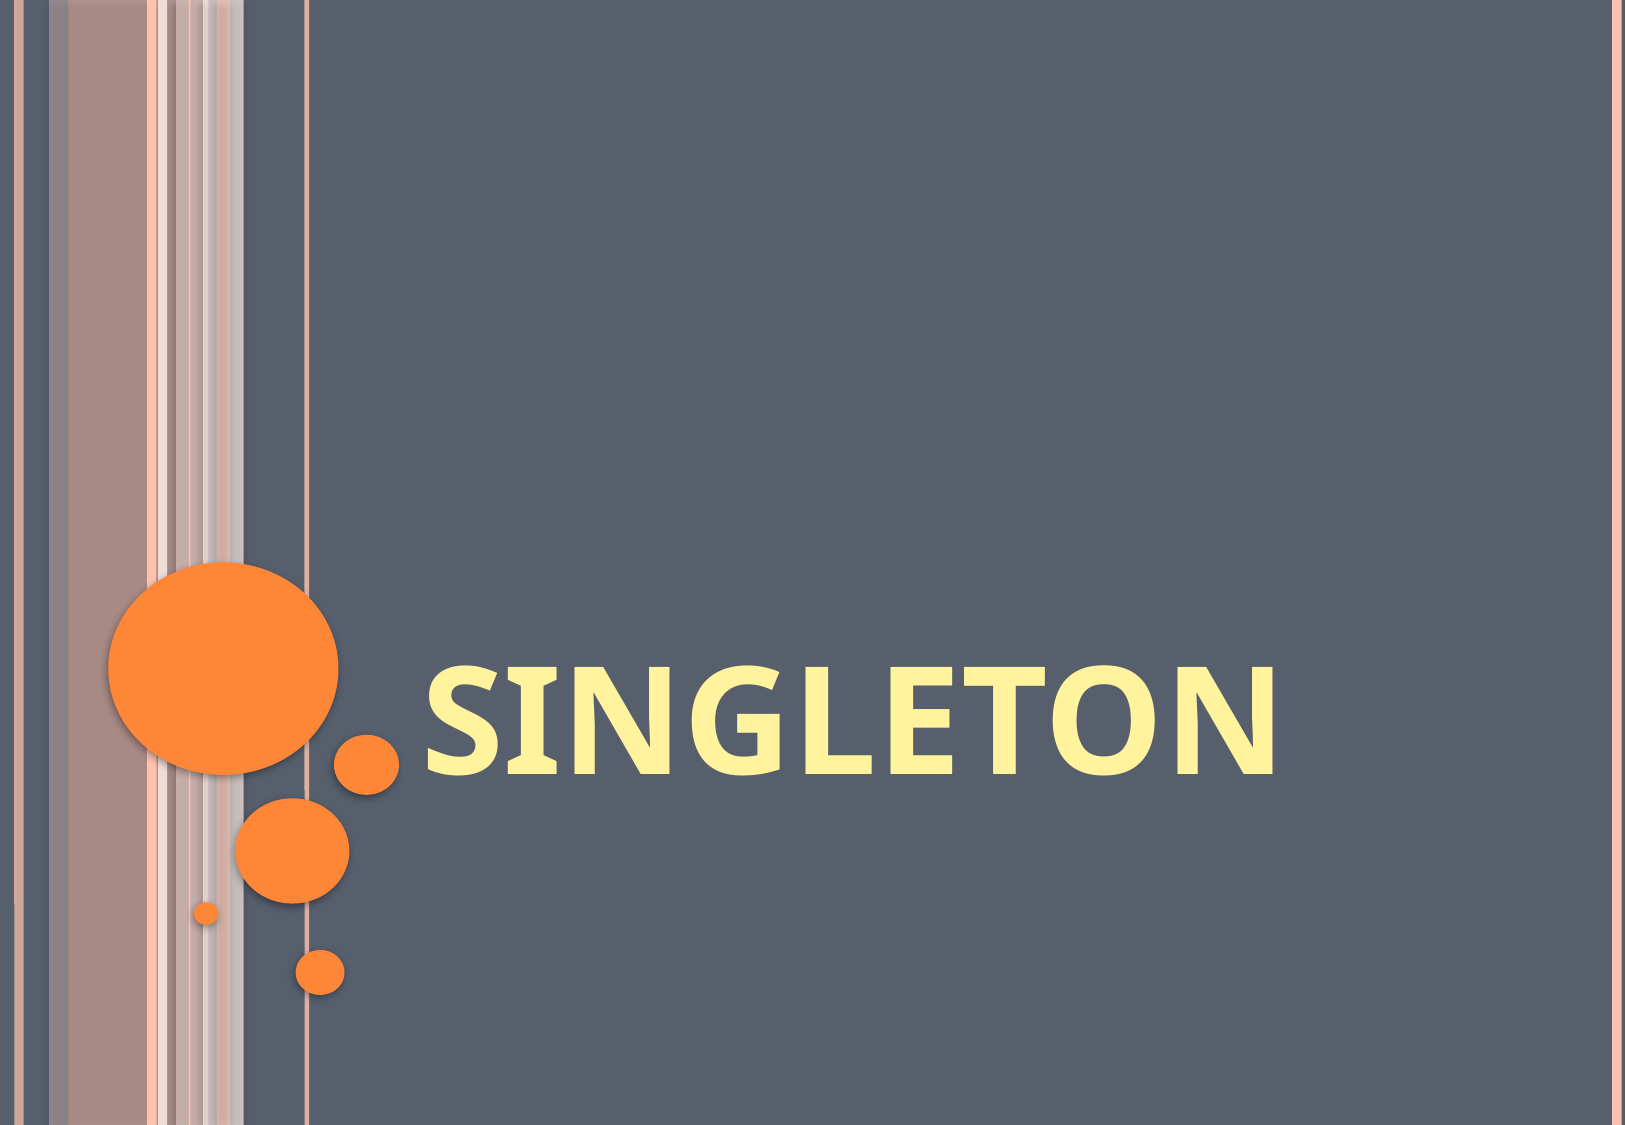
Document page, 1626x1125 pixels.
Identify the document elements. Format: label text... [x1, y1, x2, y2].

title singleton [406, 474, 1504, 812]
